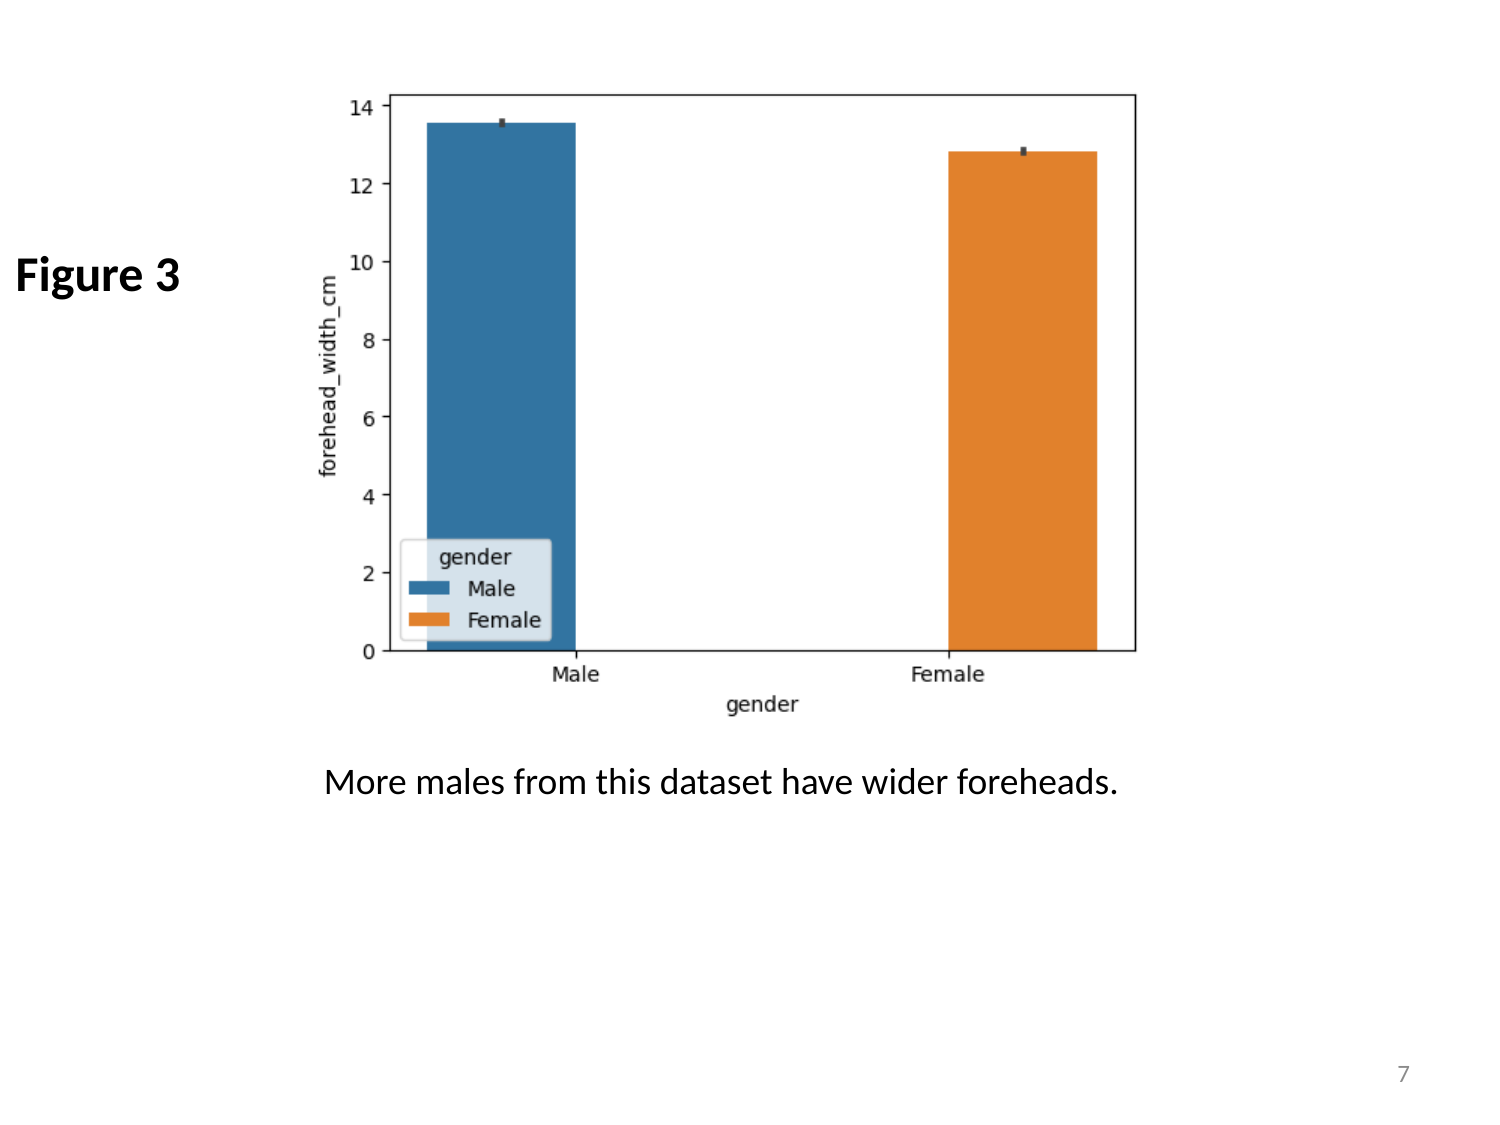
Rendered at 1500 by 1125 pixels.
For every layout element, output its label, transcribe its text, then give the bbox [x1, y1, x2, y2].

slide_number 7 [1074, 1042, 1425, 1103]
text_box Figure 3 [0, 234, 196, 310]
text_box More males from this dataset have wider foreheads. [309, 749, 1135, 810]
picture [304, 81, 1150, 731]
